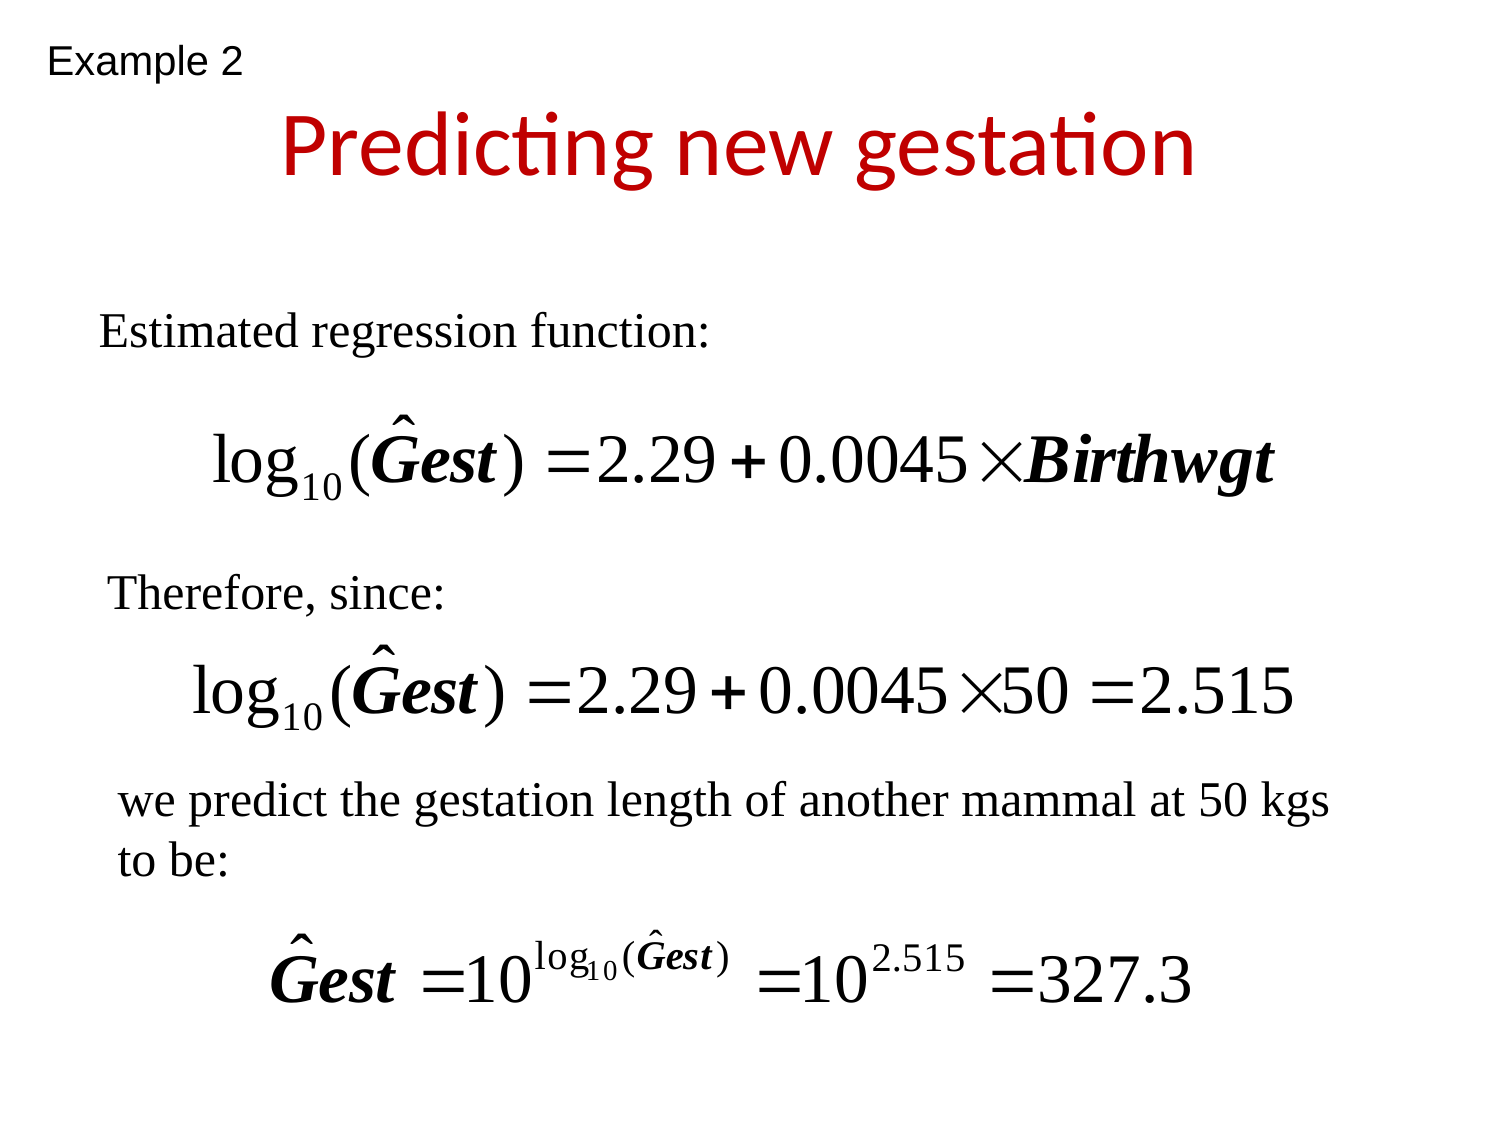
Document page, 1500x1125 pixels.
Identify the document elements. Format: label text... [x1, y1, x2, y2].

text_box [202, 401, 1297, 518]
title Predicting new gestation [75, 45, 1425, 233]
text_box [261, 914, 1205, 1020]
text_box Therefore, since: [92, 552, 489, 627]
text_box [183, 632, 1306, 749]
text_box Example 2 [31, 26, 287, 91]
text_box Estimated regression function: [84, 290, 734, 365]
text_box we predict the gestation length of another mammal at 50 kgs to be: [102, 758, 1373, 894]
